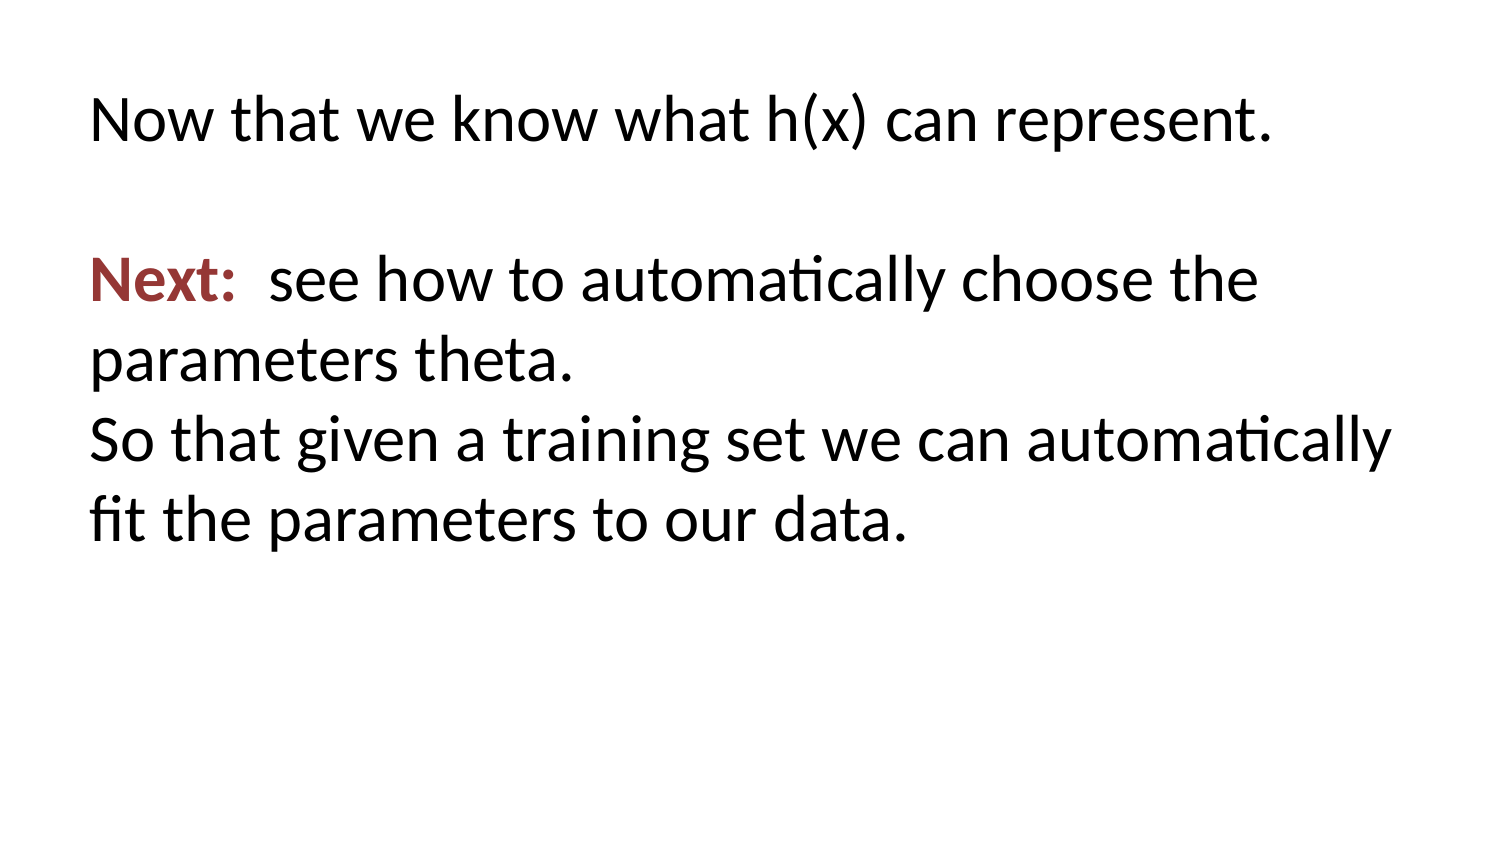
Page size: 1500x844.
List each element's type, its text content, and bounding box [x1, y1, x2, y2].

text_box Now that we know what h(x) can represent. Next: see how to automatically choose the parameters theta. So that given a training set we can automatically fit the parameters to our data. [74, 67, 1425, 643]
